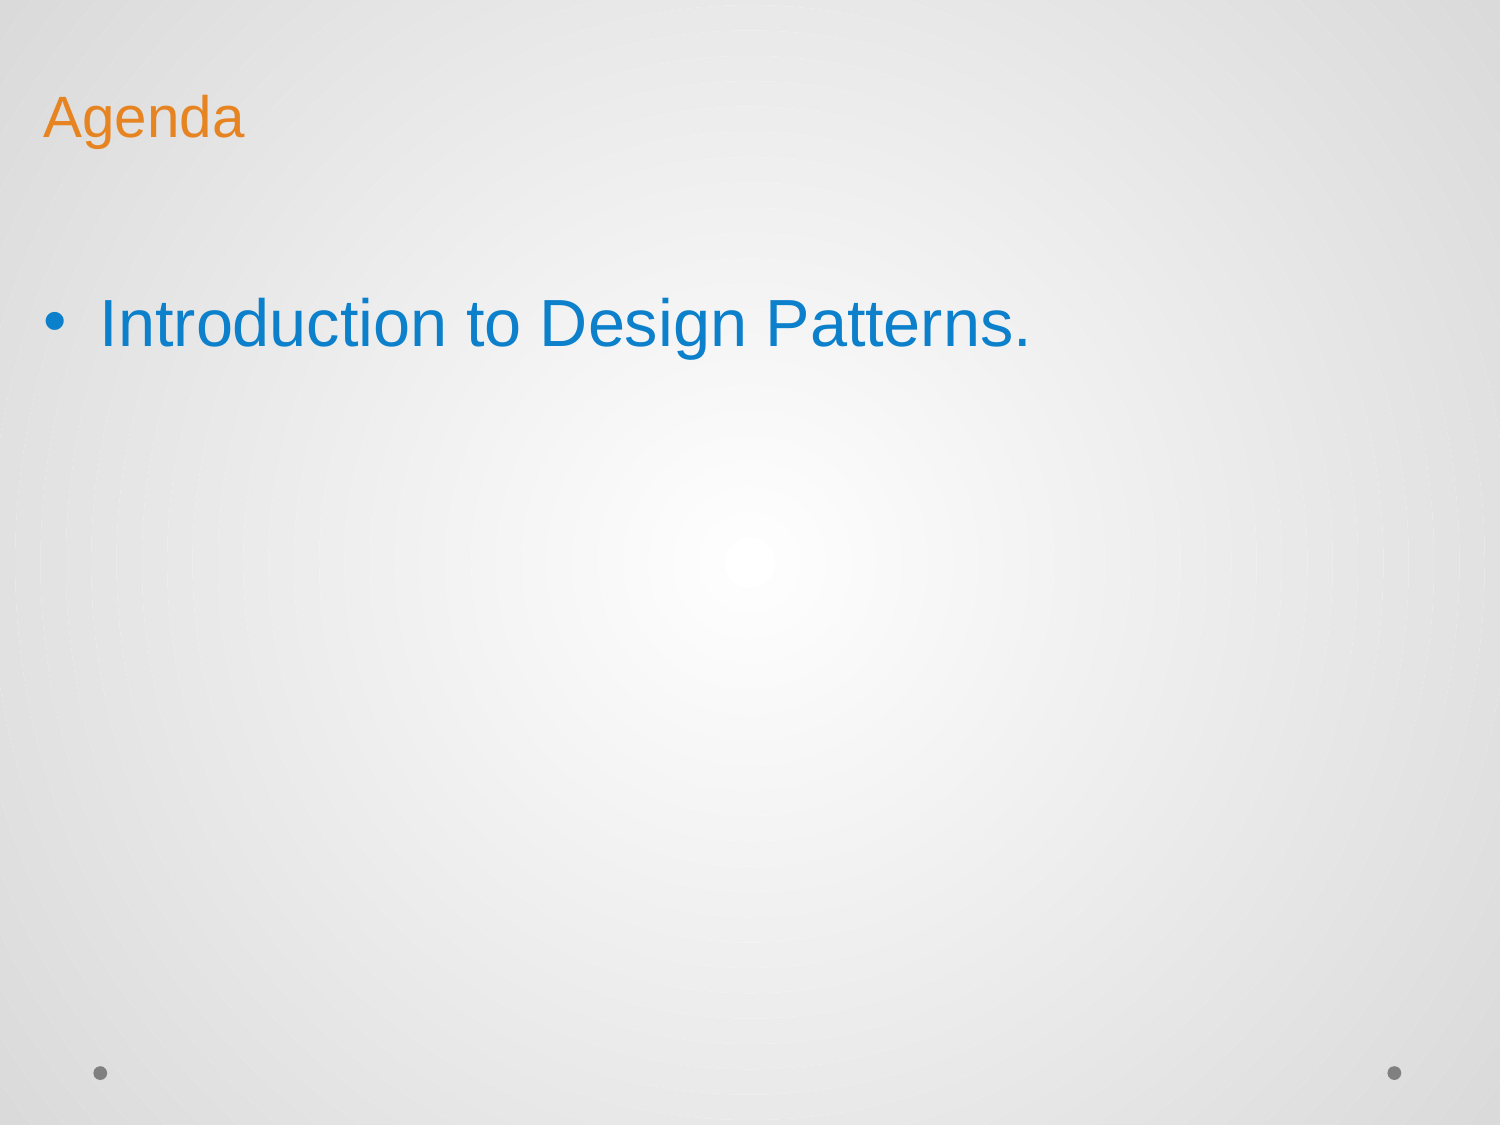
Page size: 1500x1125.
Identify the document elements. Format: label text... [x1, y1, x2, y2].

title Agenda [28, 63, 1451, 157]
list Introduction to Design Patterns. [28, 159, 1474, 932]
